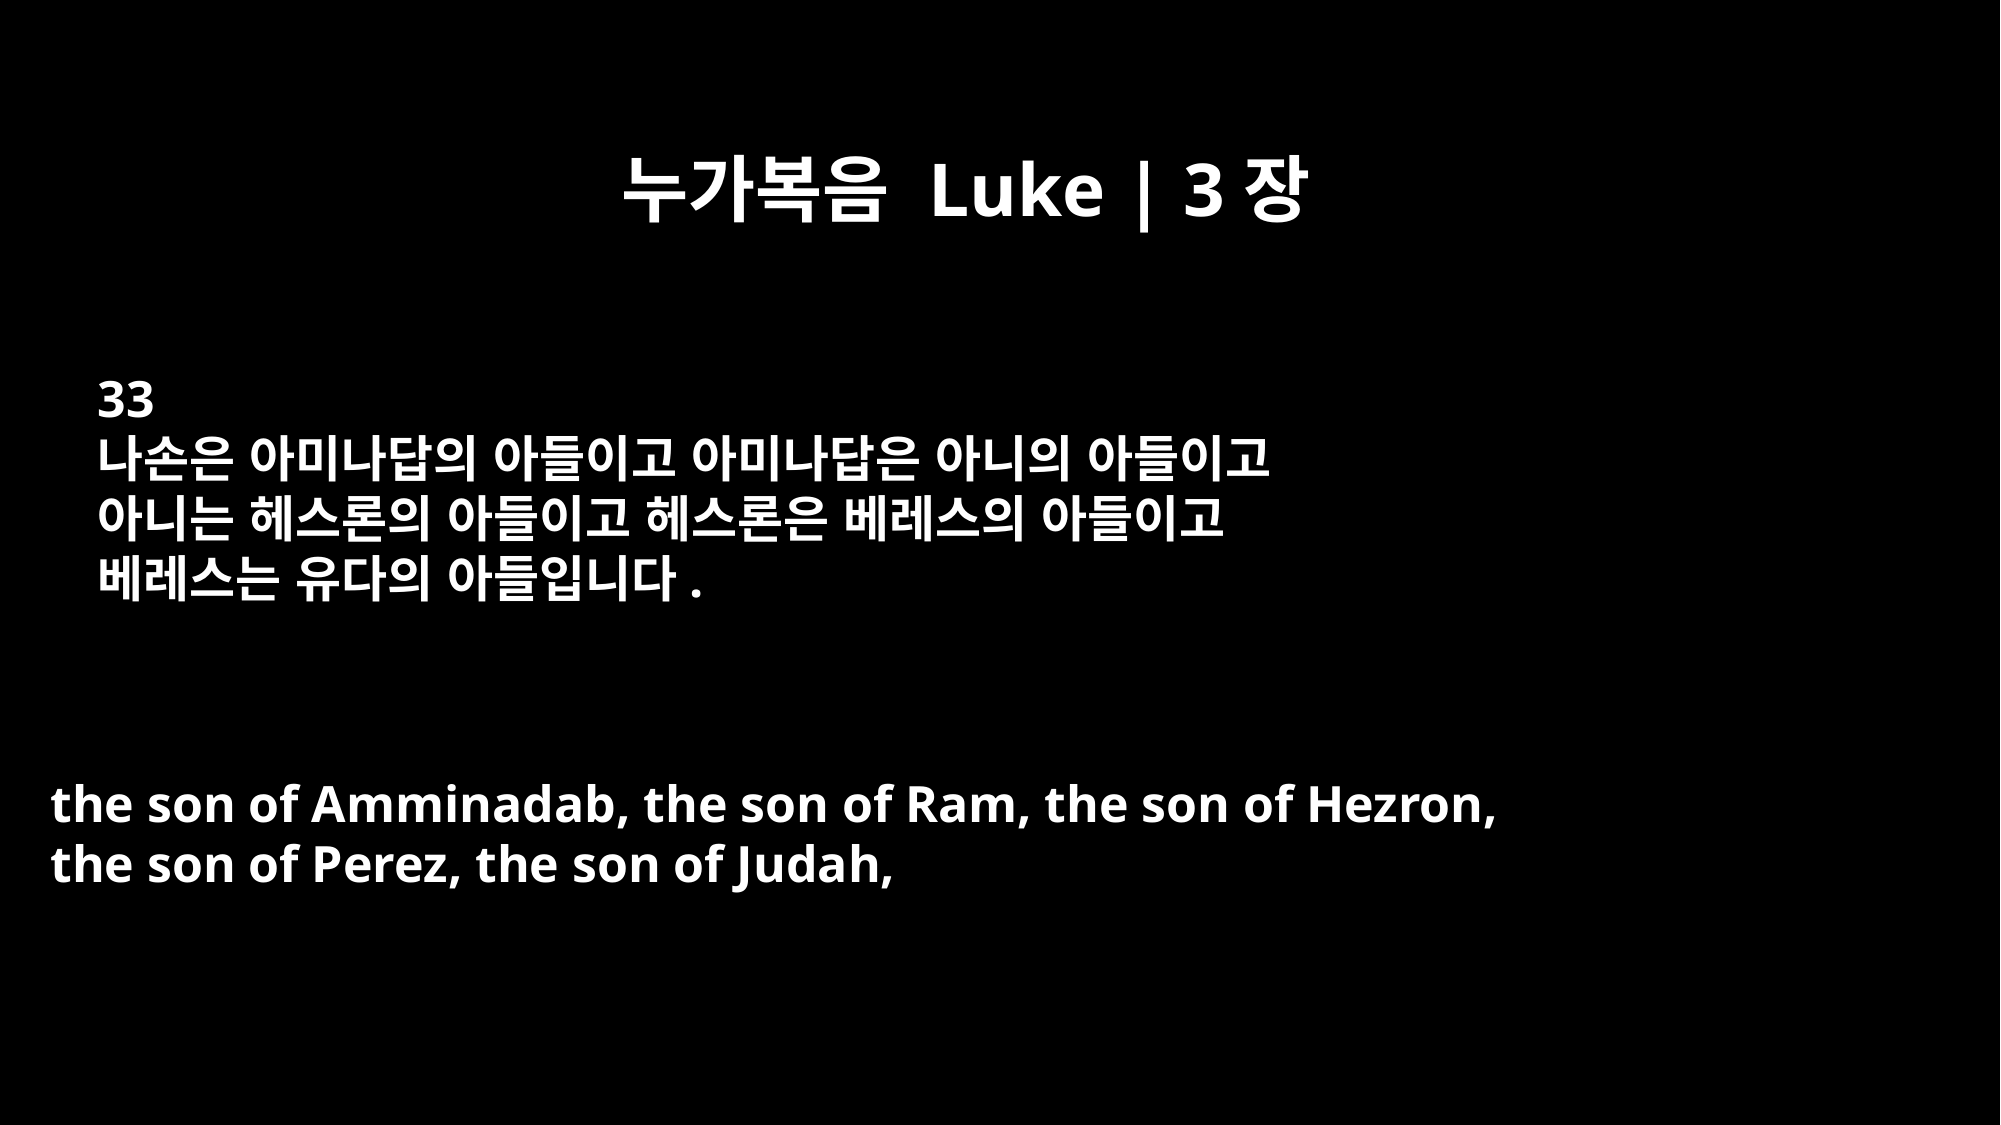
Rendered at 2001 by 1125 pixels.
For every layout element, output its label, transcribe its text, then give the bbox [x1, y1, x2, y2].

text_box 누가복음 Luke | 3장 [606, 136, 1326, 239]
text_box 33 나손은 아미나답의 아들이고 아미나답은 아니의 아들이고 아니는 헤스론의 아들이고 헤스론은 베레스의 아들이고 베레스는 유다의 아들입니다. [82, 359, 1301, 615]
text_box the son of Amminadab, the son of Ram, the son of Hezron, the son of Perez, the son of Judah, [35, 764, 1527, 900]
